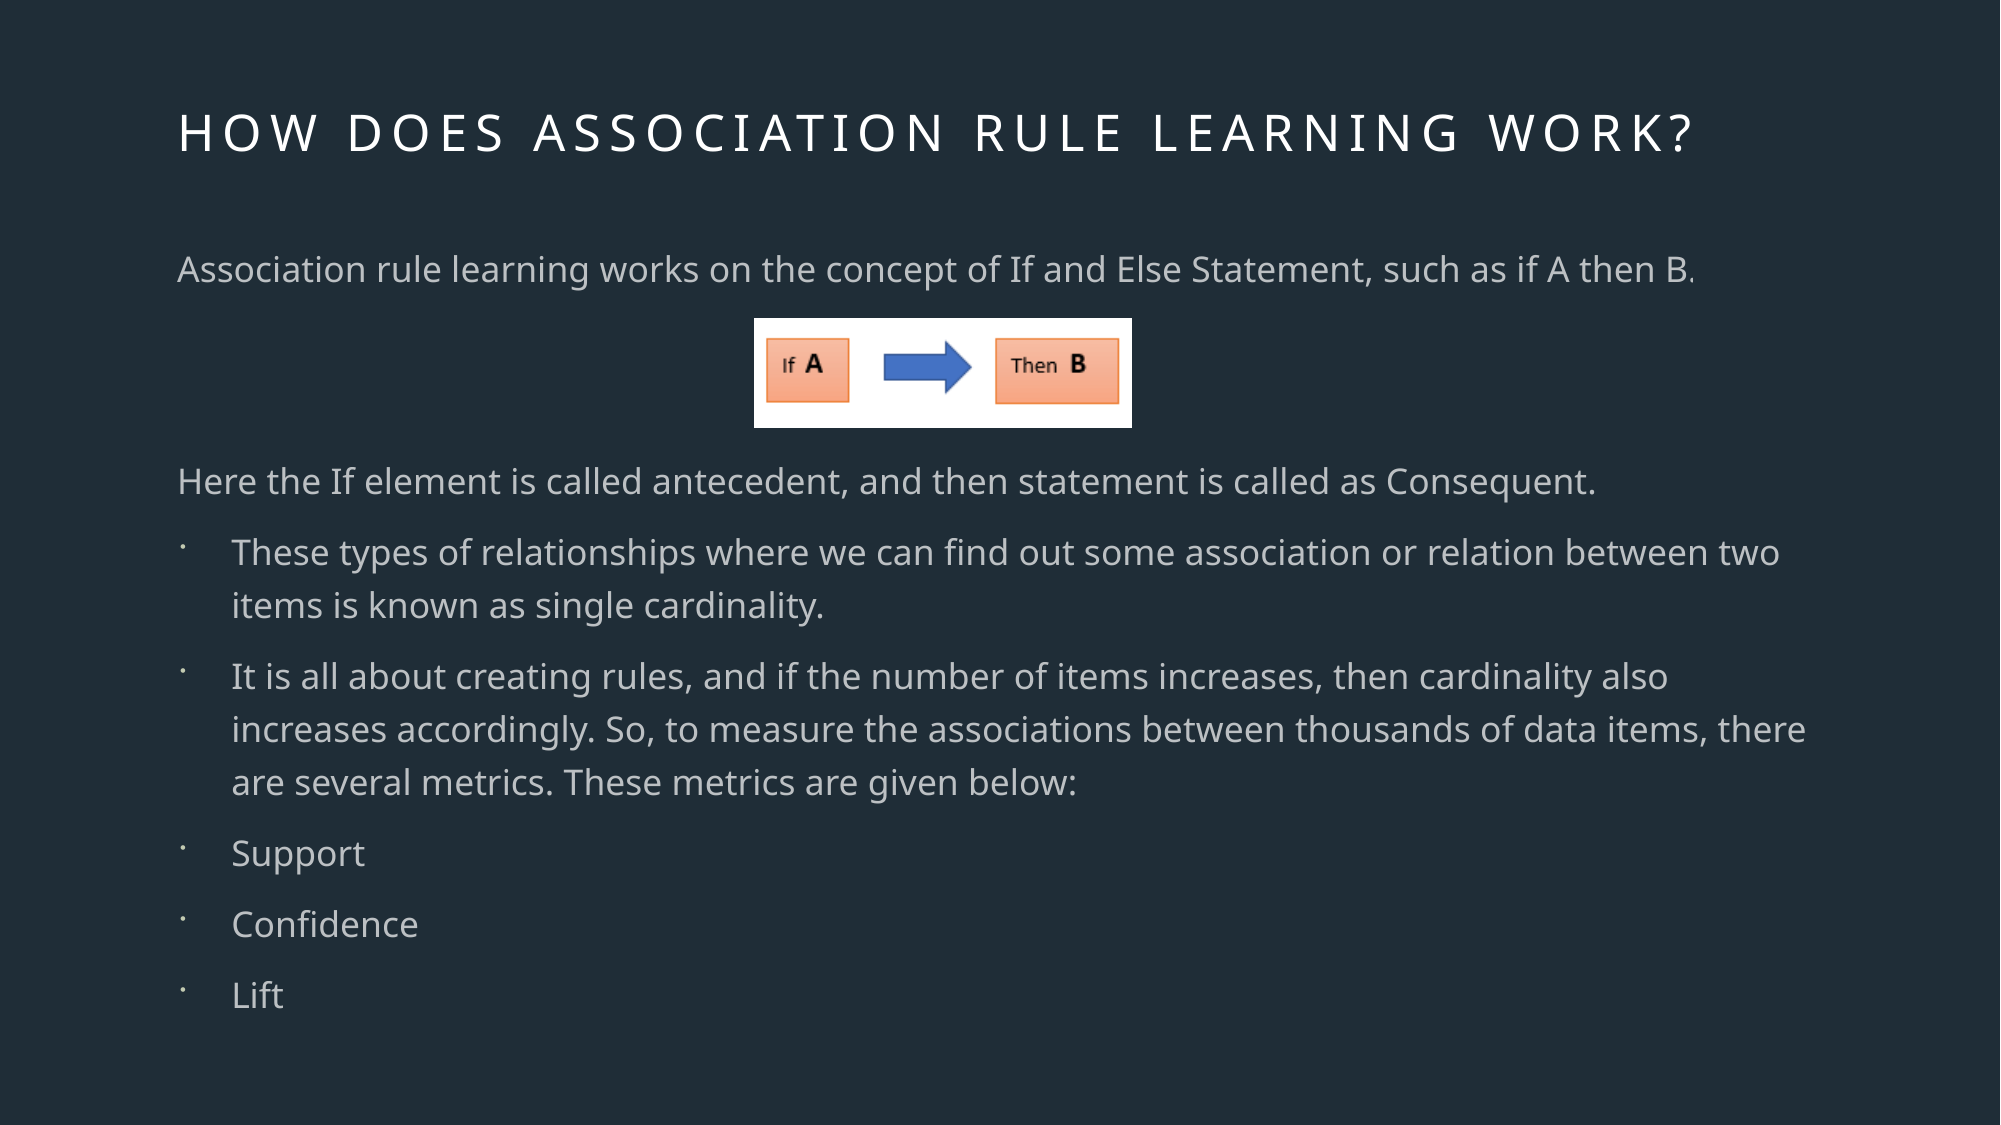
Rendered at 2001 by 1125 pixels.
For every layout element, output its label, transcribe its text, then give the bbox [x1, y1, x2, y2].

list Association rule learning works on the concept of If and Else Statement, such as if A then B. Here the If element is called antecedent, and then statement is called as Consequent. These types of relationships where we can find out some association or relation between two items is known as single cardinality. It is all about creating rules, and if the number of items increases, then cardinality also increases accordingly. So, to measure the associations between thousands of data items, there are several metrics. These metrics are given below: Support Confidence Lift [177, 235, 1822, 1024]
title How does Association Rule Learning work? [177, 101, 1847, 209]
picture [754, 318, 1132, 429]
